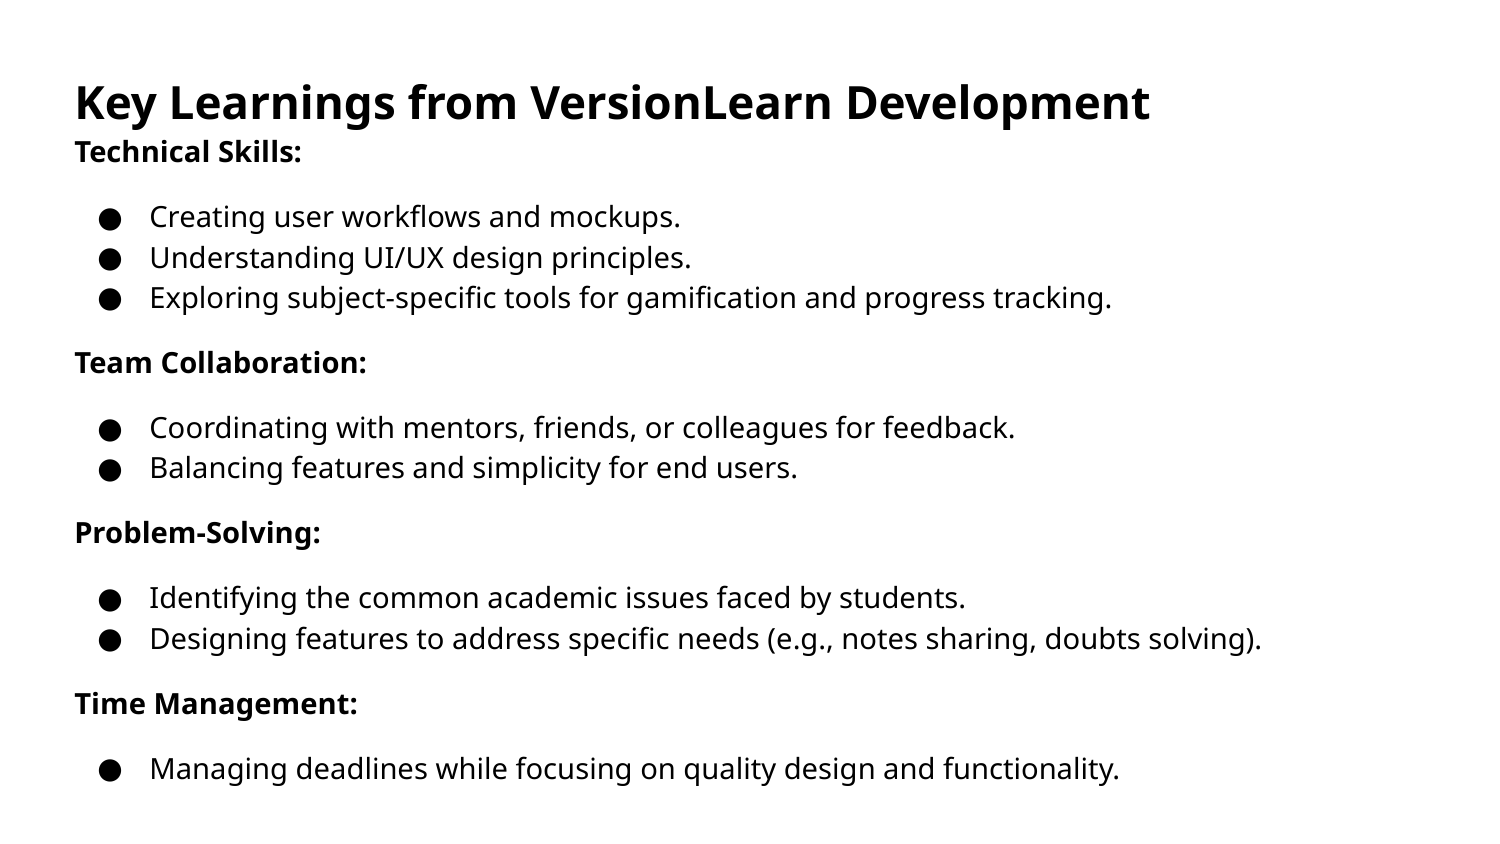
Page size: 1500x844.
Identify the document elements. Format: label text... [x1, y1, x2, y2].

text_box Key Learnings from VersionLearn Development Technical Skills: Creating user workflows and mockups. Understanding UI/UX design principles. Exploring subject-specific tools for gamification and progress tracking. Team Collaboration: Coordinating with mentors, friends, or colleagues for feedback. Balancing features and simplicity for end users. Problem-Solving: Identifying the common academic issues faced by students. Designing features to address specific needs (e.g., notes sharing, doubts solving). Time Management: Managing deadlines while focusing on quality design and functionality. [59, 30, 1380, 801]
